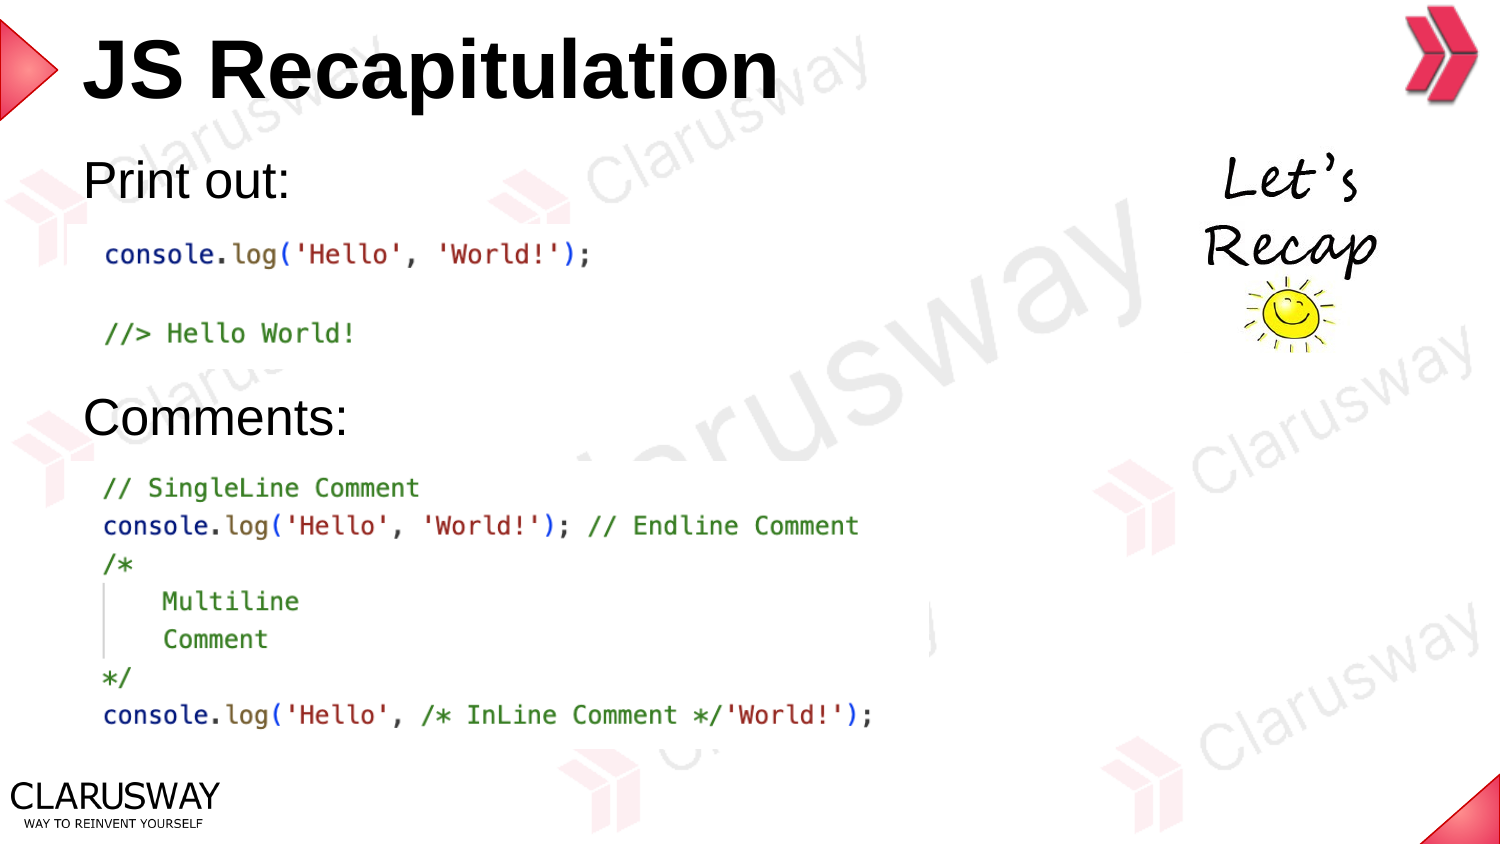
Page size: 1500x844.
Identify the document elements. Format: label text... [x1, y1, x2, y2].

picture [1184, 146, 1398, 354]
picture [11, 782, 220, 828]
text_box Print out: [67, 131, 1455, 224]
text_box JS Recapitulation [67, 0, 1385, 131]
picture [67, 224, 635, 369]
picture [1387, 0, 1500, 113]
text_box Comments: [67, 368, 1455, 461]
picture [67, 461, 929, 749]
